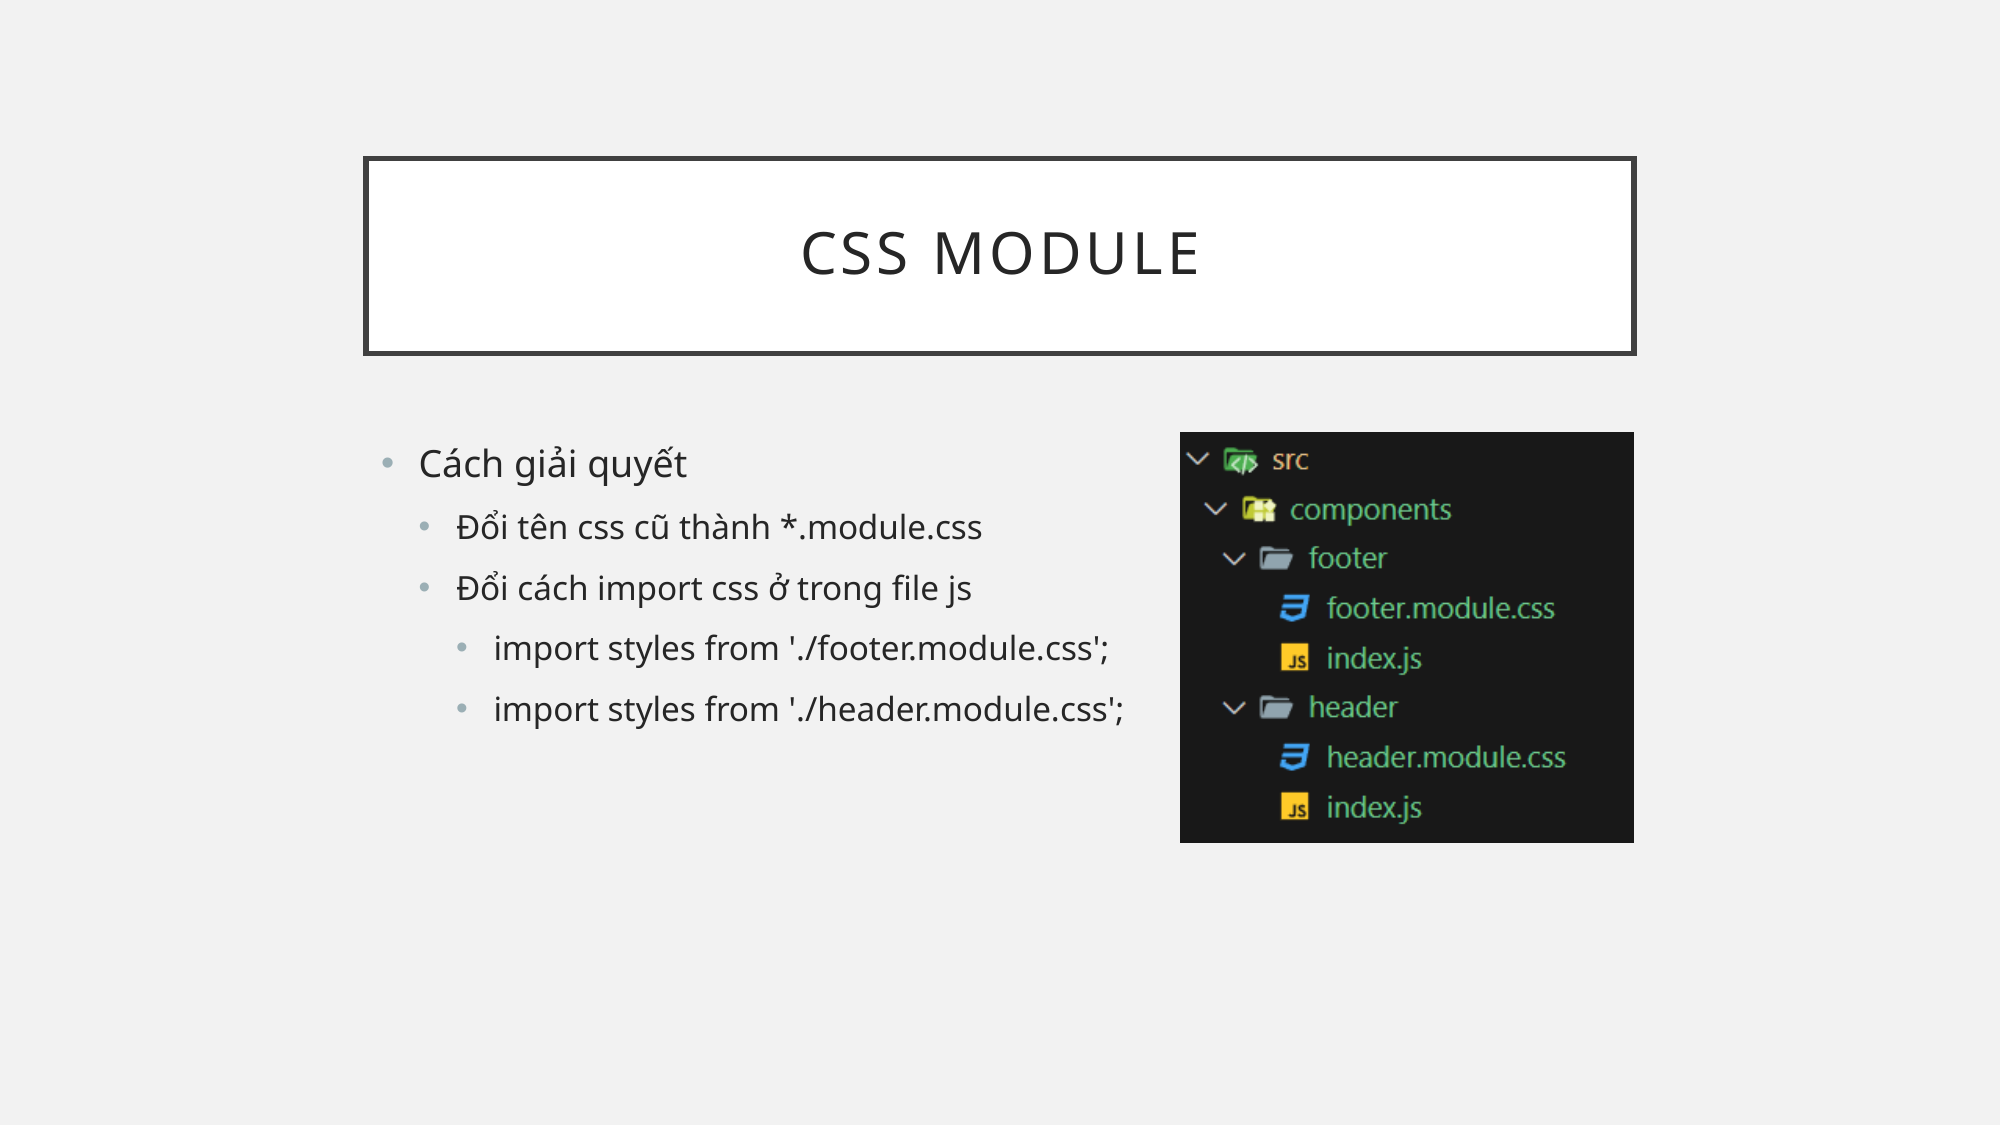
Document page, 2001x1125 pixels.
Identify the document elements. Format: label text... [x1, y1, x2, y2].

title Css module [363, 156, 1637, 356]
picture [1180, 432, 1634, 843]
list Cách giải quyết Đổi tên css cũ thành *.module.css Đổi cách import css ở trong file js import styles from './footer.module.css'; import styles from './header.module.css'; [366, 432, 1634, 1037]
